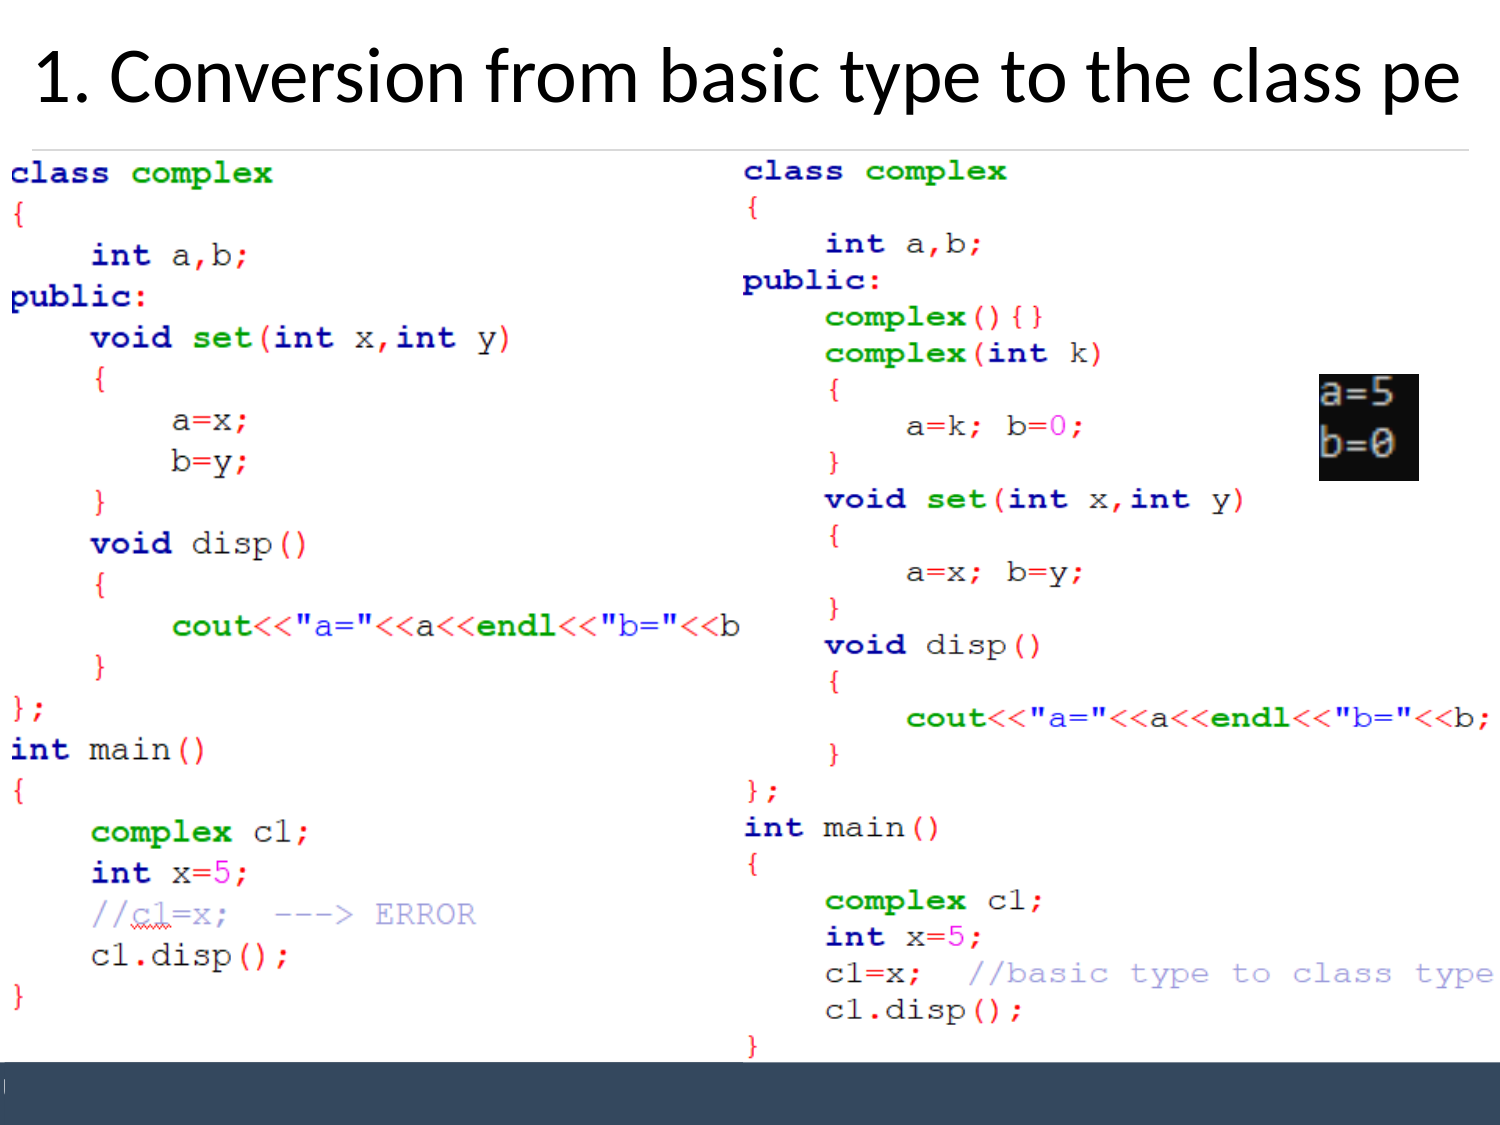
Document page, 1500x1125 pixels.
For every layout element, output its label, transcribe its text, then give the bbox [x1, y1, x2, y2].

picture [12, 154, 1500, 1055]
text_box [4, 1055, 1500, 1125]
title 1. Conversion from basic type to the class pe [31, 21, 1470, 153]
